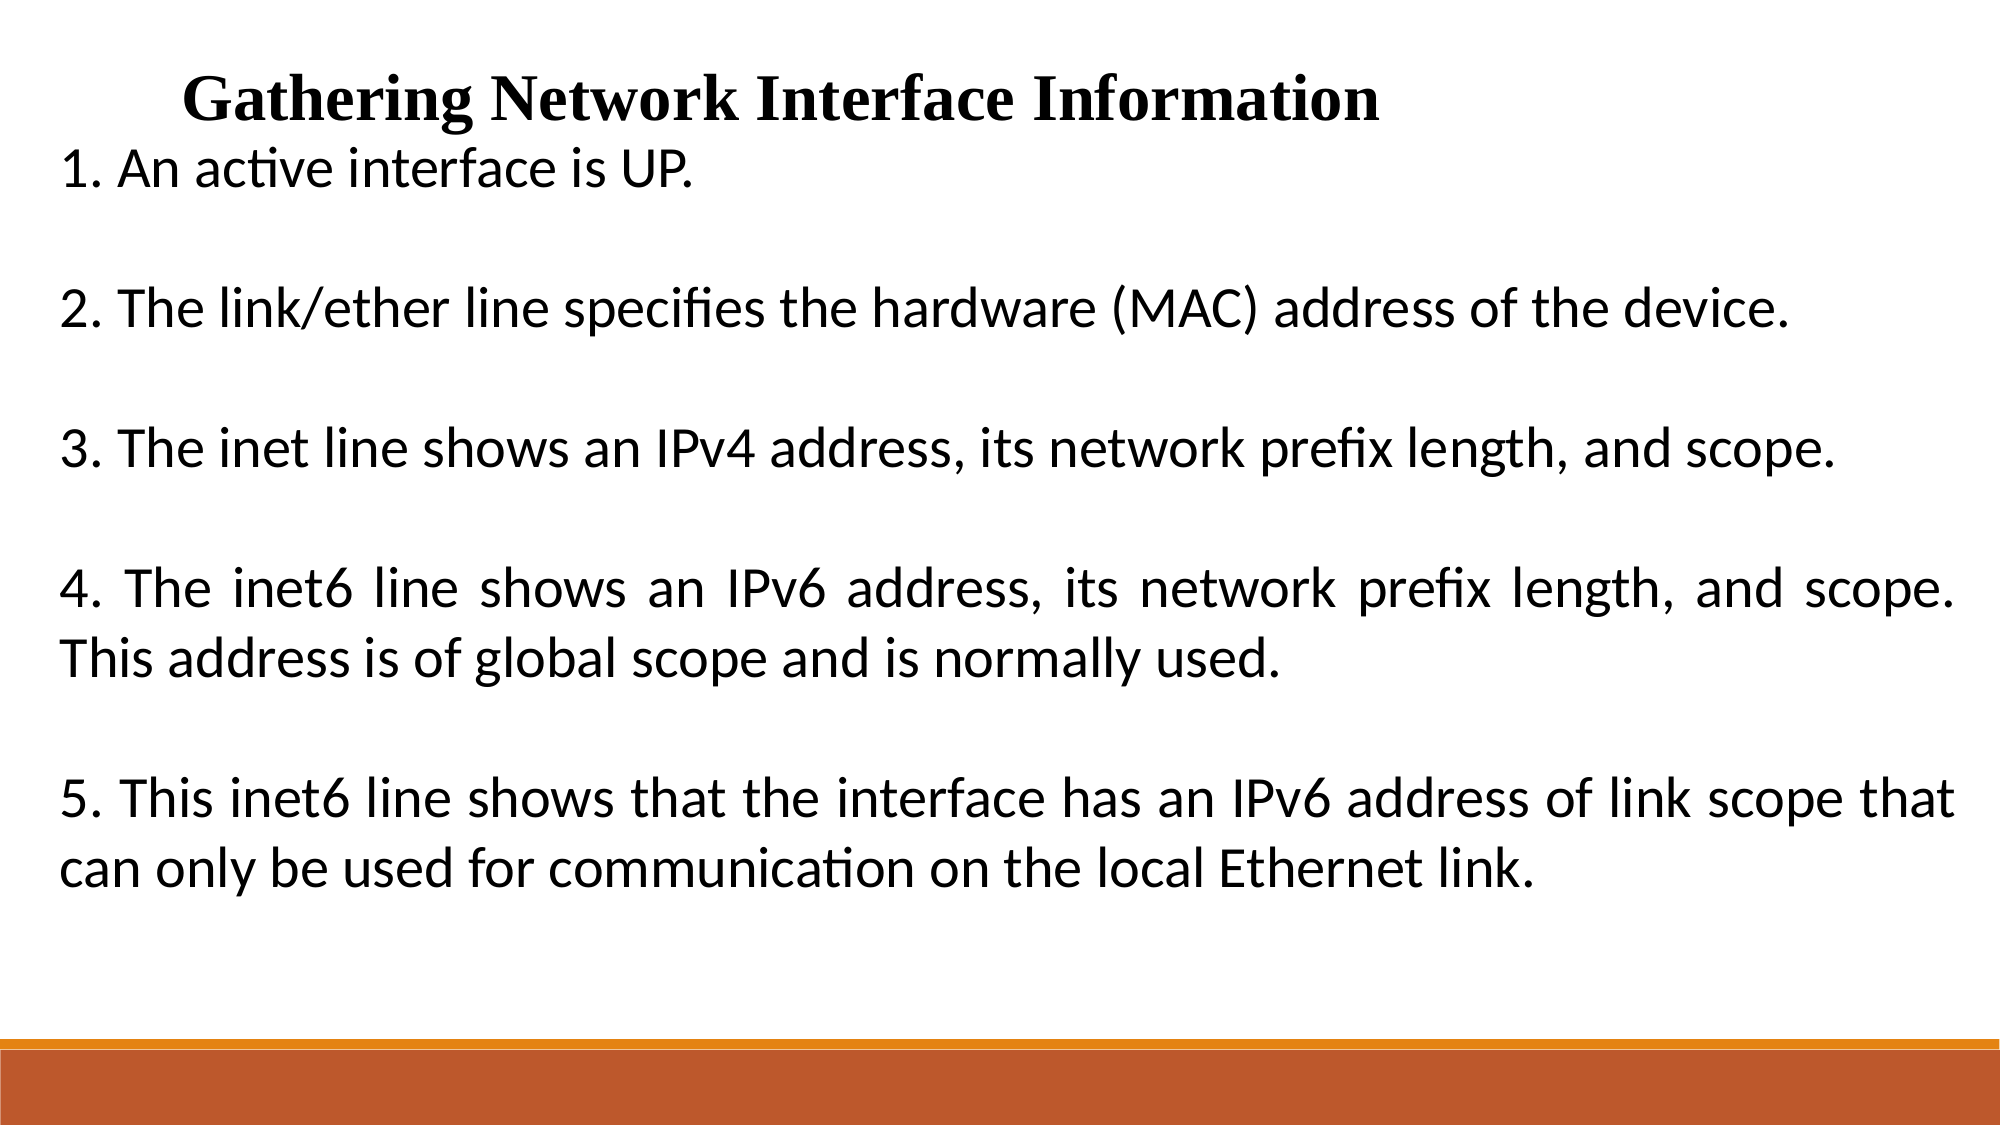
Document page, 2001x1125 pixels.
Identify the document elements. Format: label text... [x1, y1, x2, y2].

text_box 1. An active interface is UP. 2. The link/ether line specifies the hardware (MAC) address of the device. 3. The inet line shows an IPv4 address, its network prefix length, and scope. 4. The inet6 line shows an IPv6 address, its network prefix length, and scope. This address is of global scope and is normally used. 5. This inet6 line shows that the interface has an IPv6 address of link scope that can only be used for communication on the local Ethernet link. [45, 121, 1973, 977]
text_box Gathering Network Interface Information [166, 46, 1516, 121]
